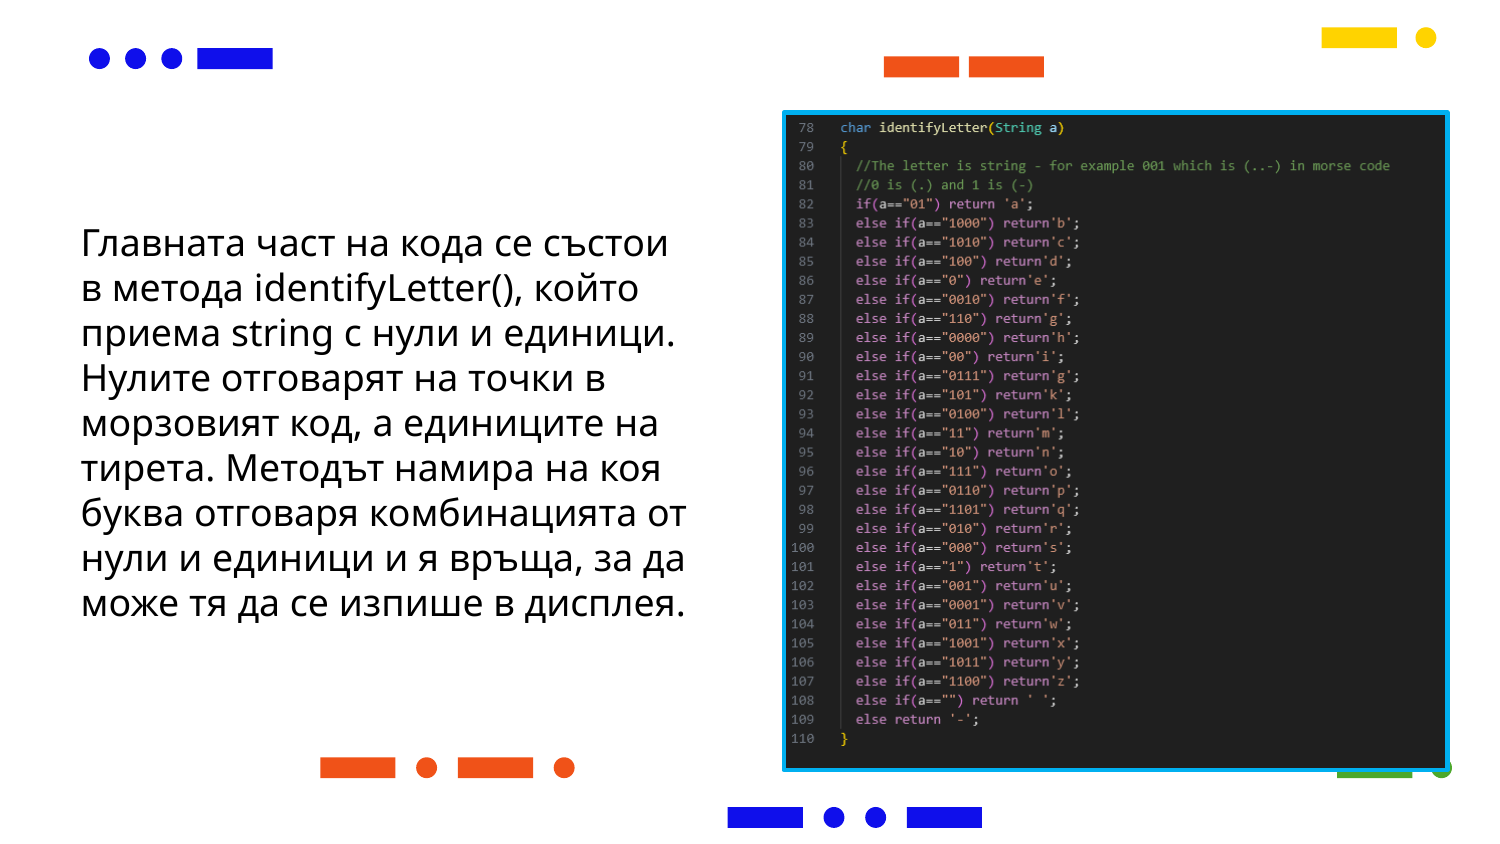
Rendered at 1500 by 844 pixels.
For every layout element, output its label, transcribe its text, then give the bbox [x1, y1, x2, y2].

picture [787, 116, 1444, 767]
list Главната част на кода се състои в метода identifyLetter(), който приема string с нули и единици. Нулите отговарят на точки в морзовият код, а единиците на тирета. Методът намира на коя буква отговаря комбинацията от нули и единици и я връща, за да може тя да се изпише в дисплея. [53, 189, 716, 655]
text_box [782, 110, 1450, 115]
